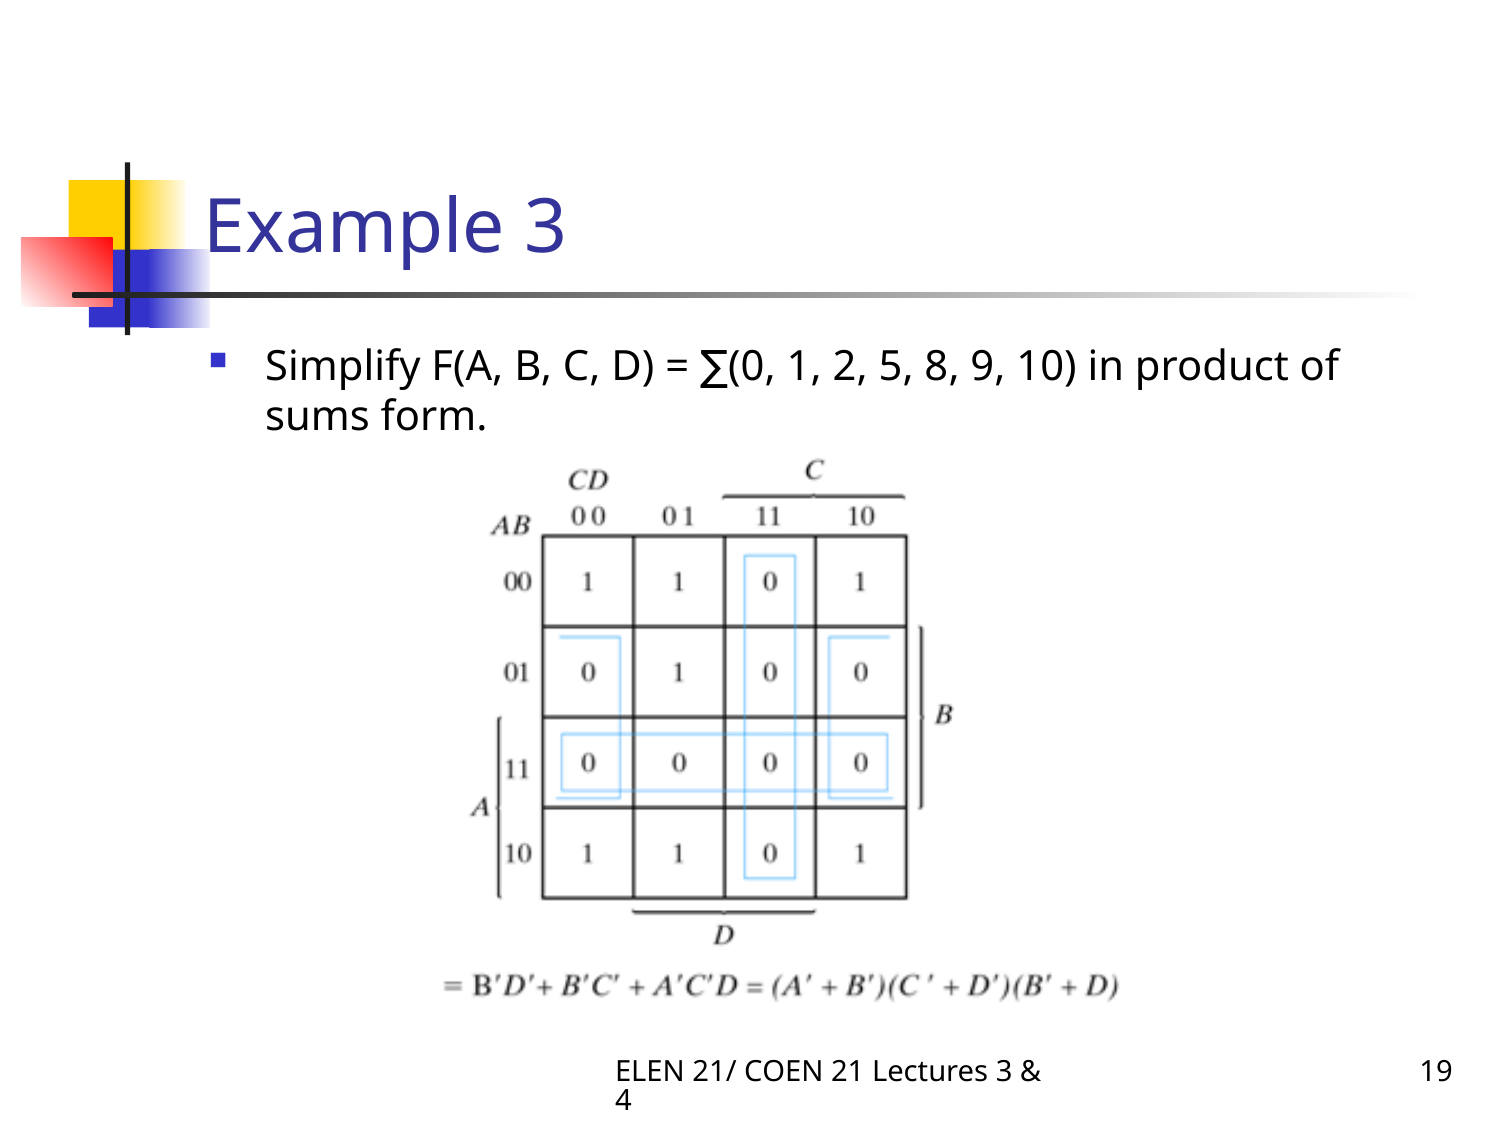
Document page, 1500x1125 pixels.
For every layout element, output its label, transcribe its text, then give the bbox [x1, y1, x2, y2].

slide_number 19 [1154, 1023, 1468, 1100]
footer ELEN 21/ COEN 21 Lectures 3 & 4 [599, 1023, 1076, 1100]
title Example 3 [188, 34, 1468, 276]
picture [401, 444, 1205, 1014]
list Simplify F(A, B, C, D) = ∑(0, 1, 2, 5, 8, 9, 10) in product of sums form. [193, 330, 1374, 1007]
